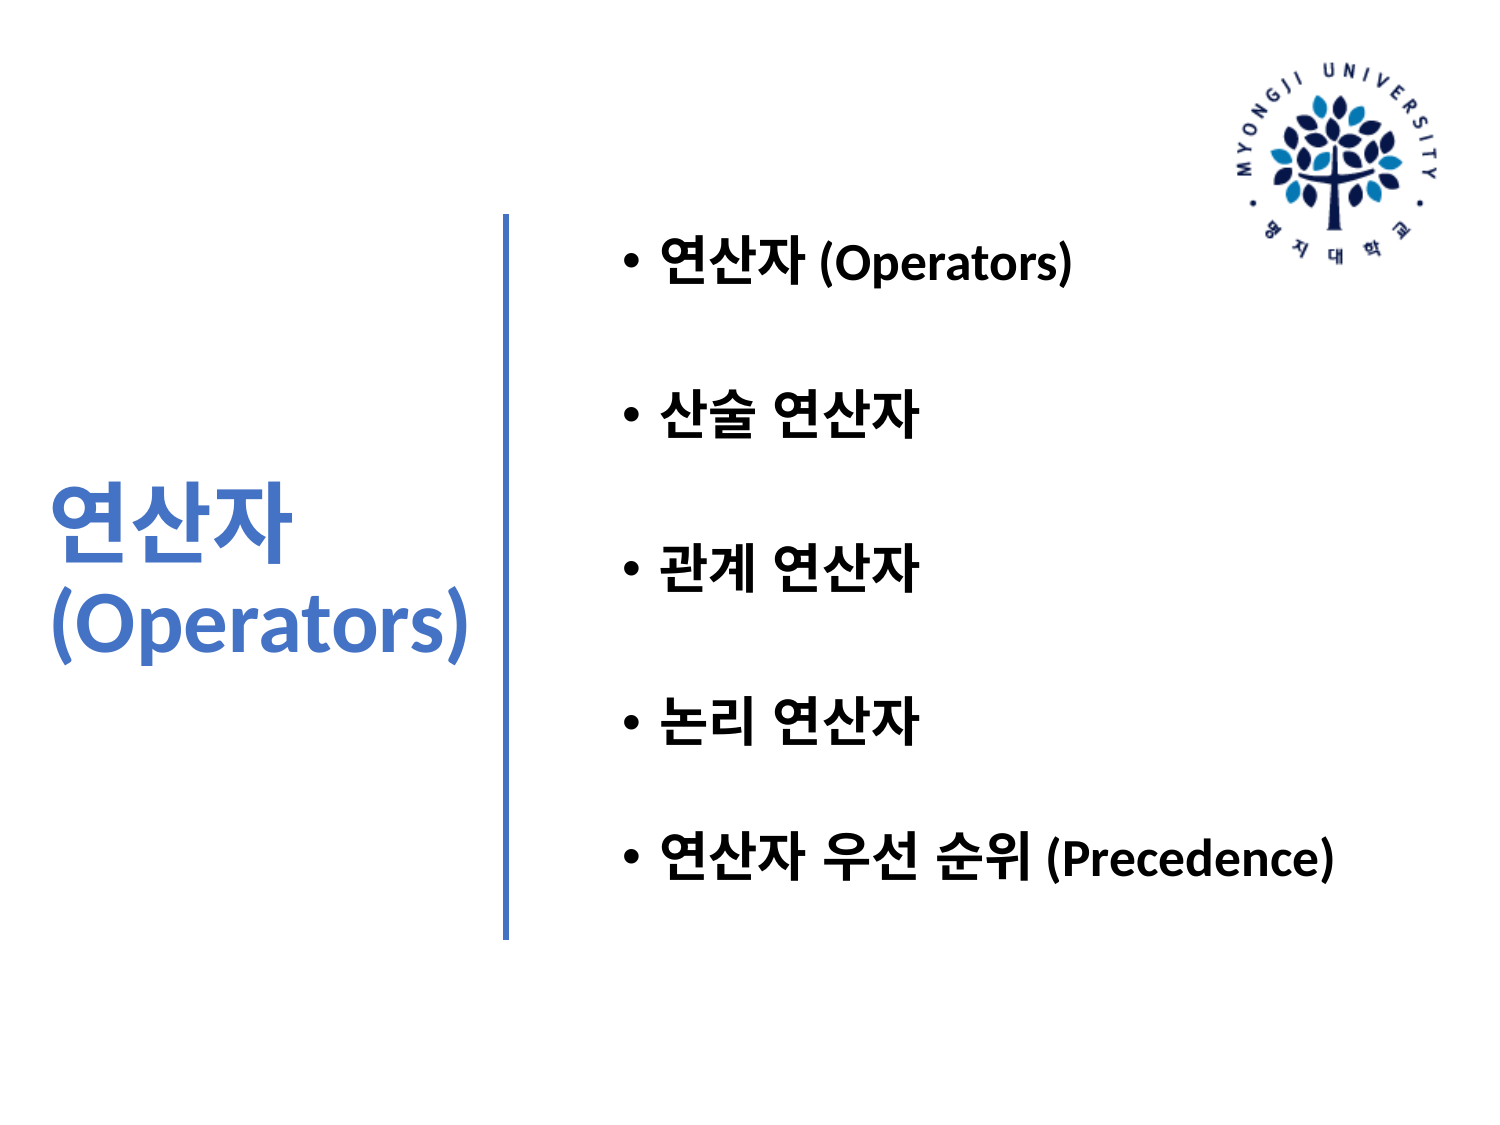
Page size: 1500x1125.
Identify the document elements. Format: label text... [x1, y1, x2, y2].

picture [1214, 41, 1465, 295]
list 연산자(Operators) 산술 연산자 관계 연산자 논리 연산자 연산자 우선 순위(Precedence) [607, 226, 1363, 941]
title 연산자 (Operators) [33, 427, 494, 723]
